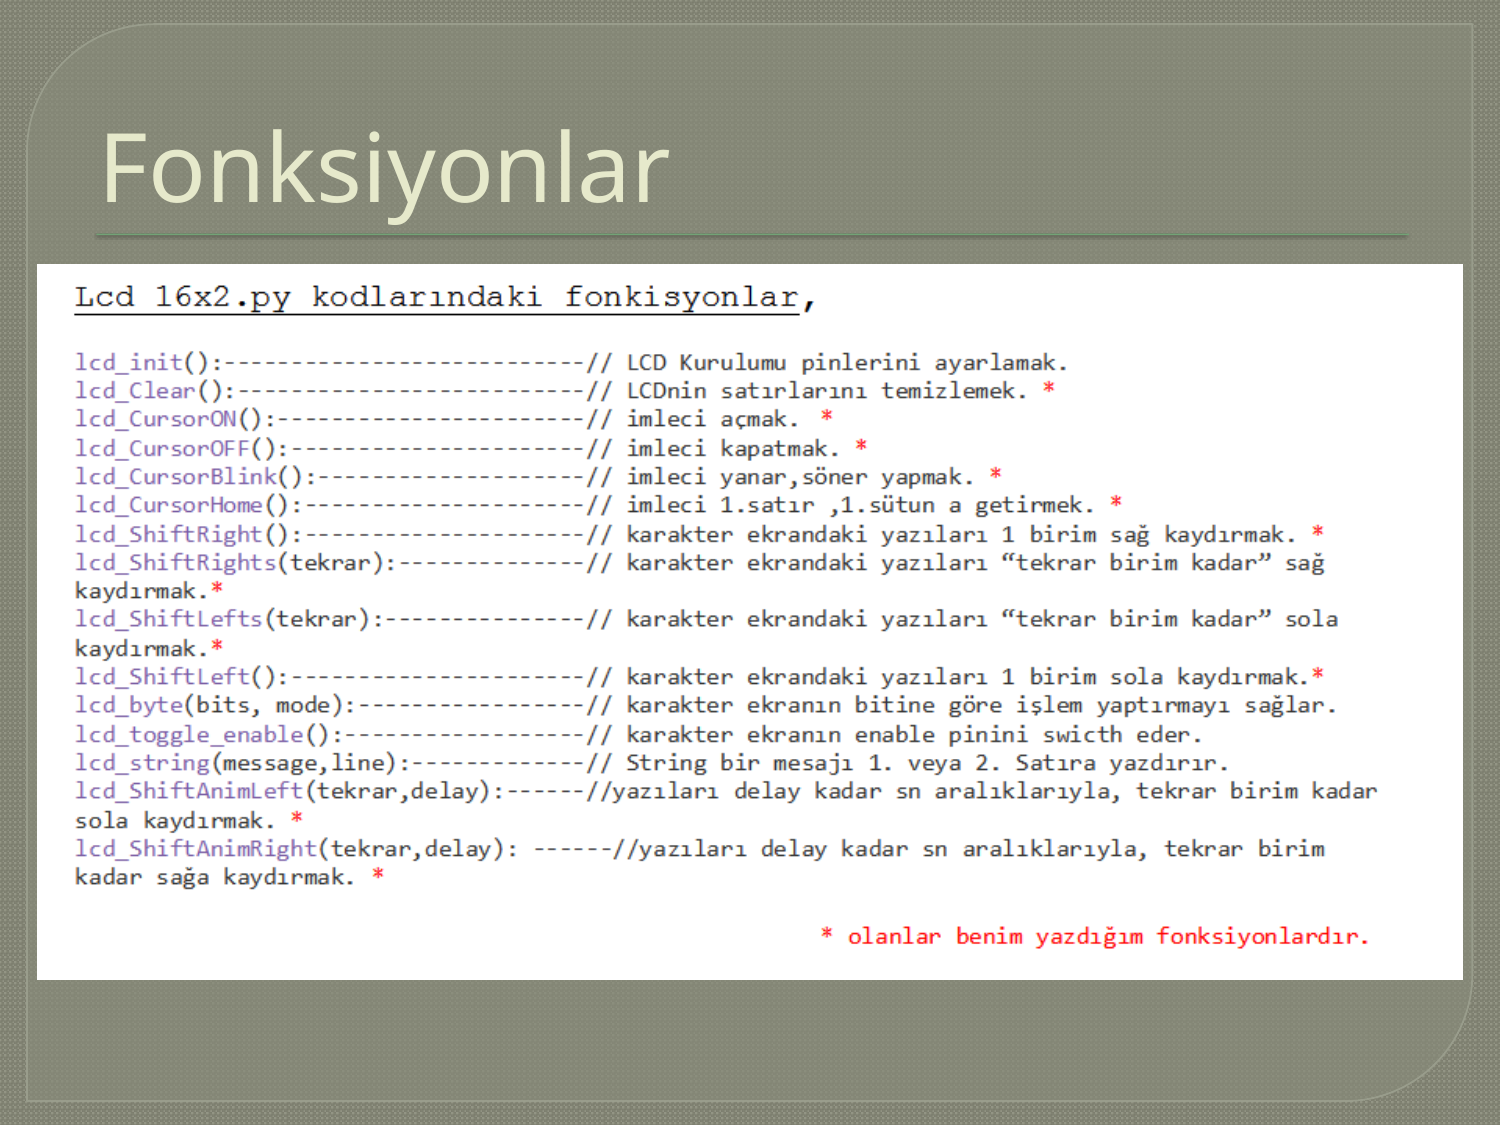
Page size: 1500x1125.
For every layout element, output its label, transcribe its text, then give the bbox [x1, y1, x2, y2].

picture [37, 264, 1463, 981]
title Fonksiyonlar [75, 41, 1425, 230]
